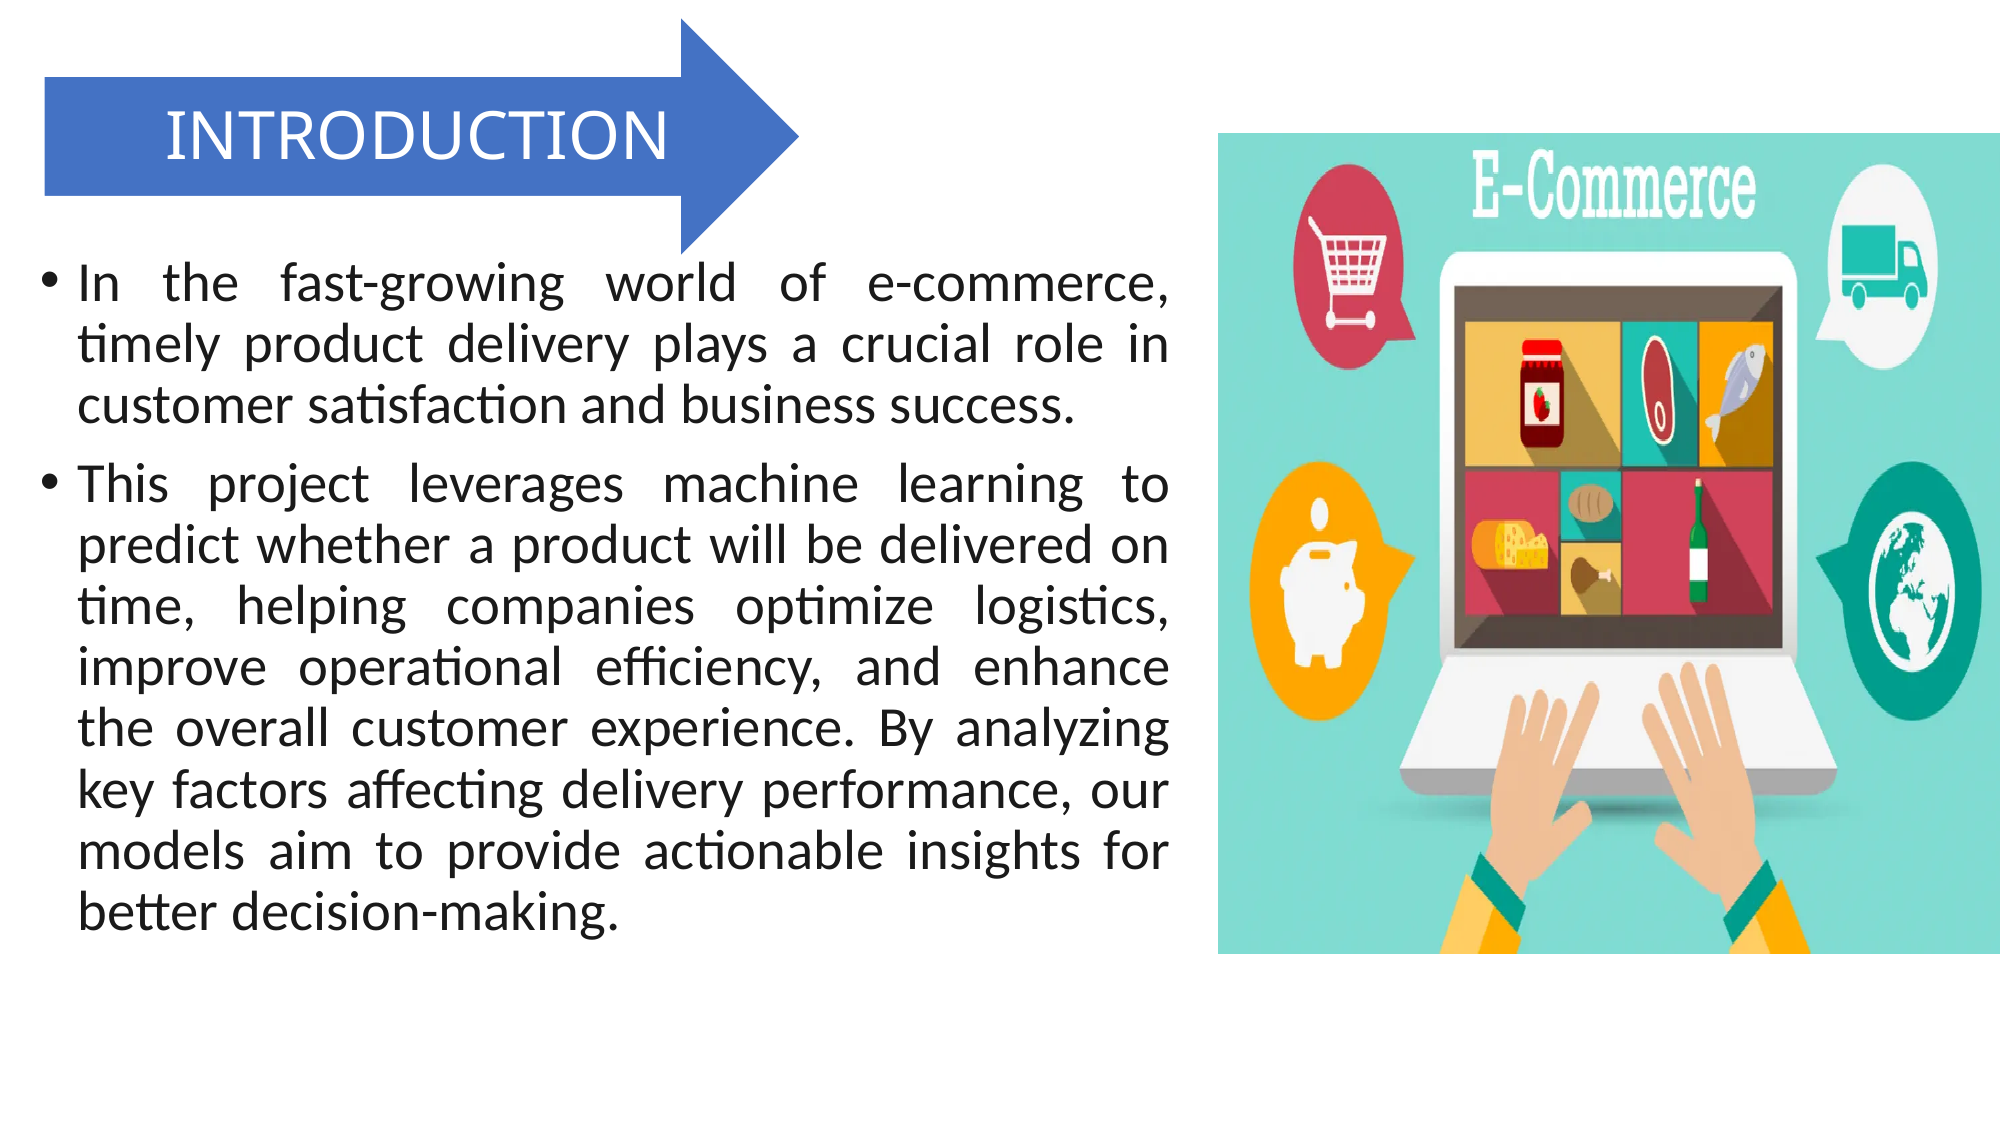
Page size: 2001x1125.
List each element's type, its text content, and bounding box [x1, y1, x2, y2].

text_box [43, 0, 802, 277]
list In the fast-growing world of e-commerce, timely product delivery plays a crucial role in customer satisfaction and business success. This project leverages machine learning to predict whether a product will be delivered on time, helping companies optimize logistics, improve operational efficiency, and enhance the overall customer experience. By analyzing key factors affecting delivery performance, our models aim to provide actionable insights for better decision-making. [25, 244, 1187, 966]
picture [1218, 133, 2000, 954]
